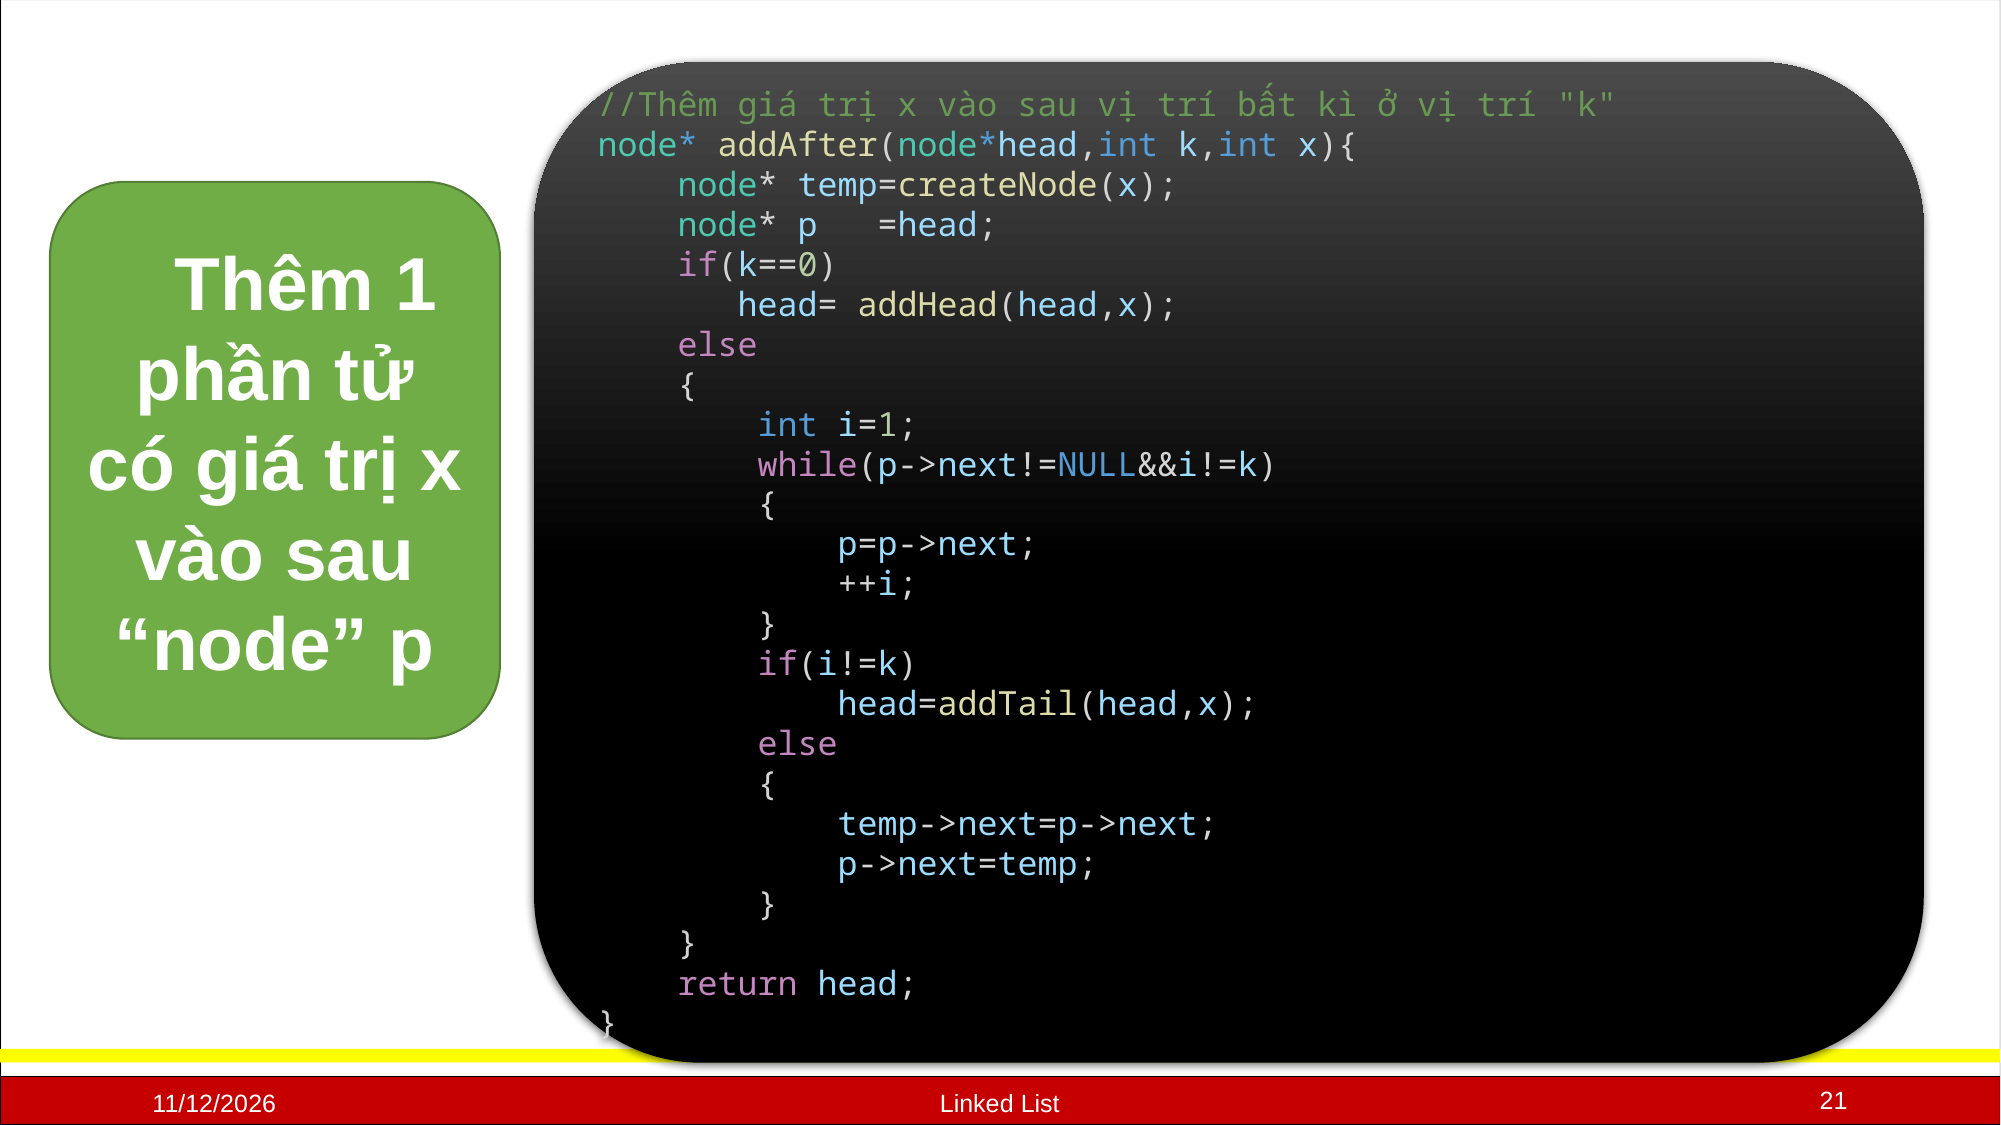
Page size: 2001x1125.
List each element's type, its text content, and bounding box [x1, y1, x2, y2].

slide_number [137, 1072, 588, 1125]
slide_number 21 [1412, 1069, 1863, 1125]
text_box Thêm 1 phần tử có giá trị x vào sau “node” p [48, 180, 501, 740]
text_box //Thêm giá trị x vào sau vị trí bất kì ở vị trí "k" node* addAfter(node*head,int k,int x){ node* temp=createNode(x); node* p =head; if(k==0) head= addHead(head,x); else { int i=1; while(p->next!=NULL&&i!=k) { p=p->next; ++i; } if(i!=k) head=addTail(head,x); else { temp->next=p->next; p->next=temp; } } return head; } [534, 62, 1924, 1063]
picture [0, 0, 2001, 1125]
footer Linked List [662, 1072, 1338, 1125]
